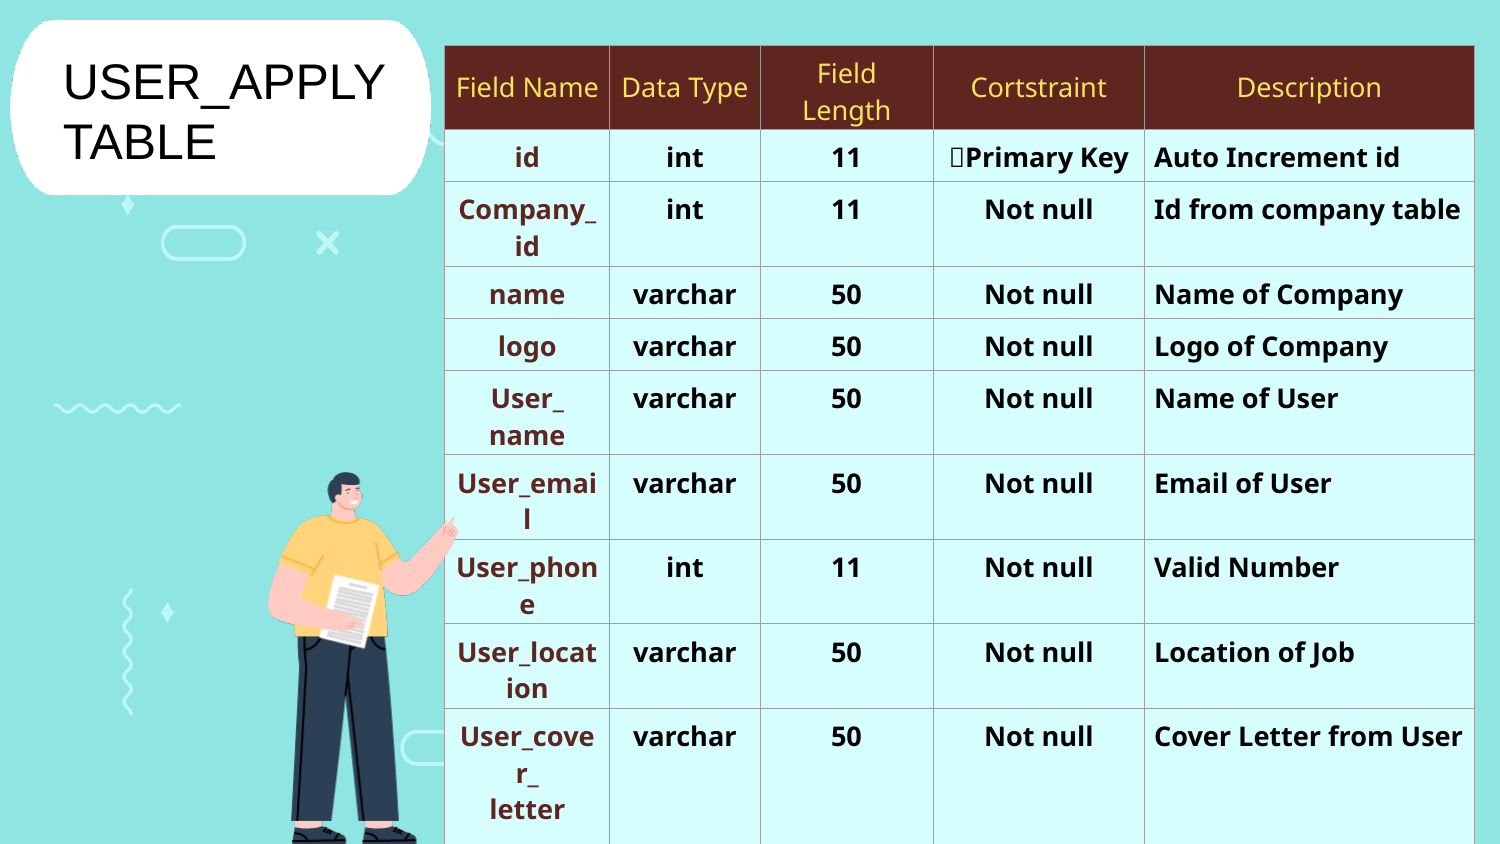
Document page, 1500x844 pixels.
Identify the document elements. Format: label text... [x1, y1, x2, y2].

table_cell Auto Increment id [1145, 130, 1474, 181]
table_cell Name of Company [1145, 282, 1474, 318]
table_cell Not null [934, 540, 1144, 623]
table_cell 50 [761, 319, 933, 370]
table_cell Not null [934, 709, 1144, 844]
table_header Field Length [761, 46, 933, 129]
table_cell 11 [761, 130, 933, 181]
table_cell Cover Letter from User [1145, 709, 1474, 844]
table_cell 🔑Primary Key [934, 130, 1144, 181]
table_cell Company_id [445, 182, 609, 266]
text_box USER_APPLY TABLE [435, 42, 656, 177]
table_cell Not null [934, 182, 1144, 206]
table_cell User_email [445, 455, 609, 539]
table_cell Logo of Company [1145, 319, 1474, 370]
table_cell 50 [761, 371, 933, 454]
table_cell Not null [934, 624, 1144, 708]
table_cell varchar [610, 455, 760, 539]
table_cell int [610, 182, 760, 206]
picture [9, 20, 431, 197]
table_cell int [610, 130, 760, 181]
table_cell Name of User [1145, 371, 1474, 454]
table_cell Location of Job [1145, 624, 1474, 708]
table_cell varchar [610, 282, 760, 318]
table_cell Not null [934, 455, 1144, 539]
table_header Field Name [445, 46, 609, 129]
table_cell Not null [934, 371, 1144, 454]
table_header Cortstraint [934, 46, 1144, 129]
table_cell User_location [464, 624, 609, 708]
table_cell Valid Number [1145, 540, 1474, 623]
table_cell 11 [761, 182, 933, 206]
table_cell 50 [761, 282, 933, 318]
table_cell 50 [761, 709, 933, 844]
table_cell Email of User [1145, 455, 1474, 539]
table_cell 50 [761, 455, 933, 539]
table_header Description [1145, 46, 1474, 129]
table_cell varchar [610, 624, 760, 708]
table_cell id [445, 130, 609, 181]
table_cell varchar [610, 319, 760, 370]
table_cell varchar [610, 371, 760, 454]
table_cell 50 [761, 624, 933, 708]
text_box [481, 206, 1500, 282]
table_cell int [610, 540, 760, 623]
table_cell Id from company table [1145, 182, 1474, 206]
table_header Data Type [610, 46, 760, 129]
table_cell varchar [610, 709, 760, 844]
table_cell Not null [934, 282, 1144, 318]
table_cell User_ name [445, 371, 609, 454]
table_cell logo [445, 319, 609, 370]
picture [268, 472, 459, 844]
table_cell 11 [761, 540, 933, 623]
table_cell name [445, 267, 609, 318]
table_cell User_cover_ letter [464, 709, 609, 844]
table_cell Not null [934, 319, 1144, 370]
table_cell User_phone [464, 540, 609, 623]
